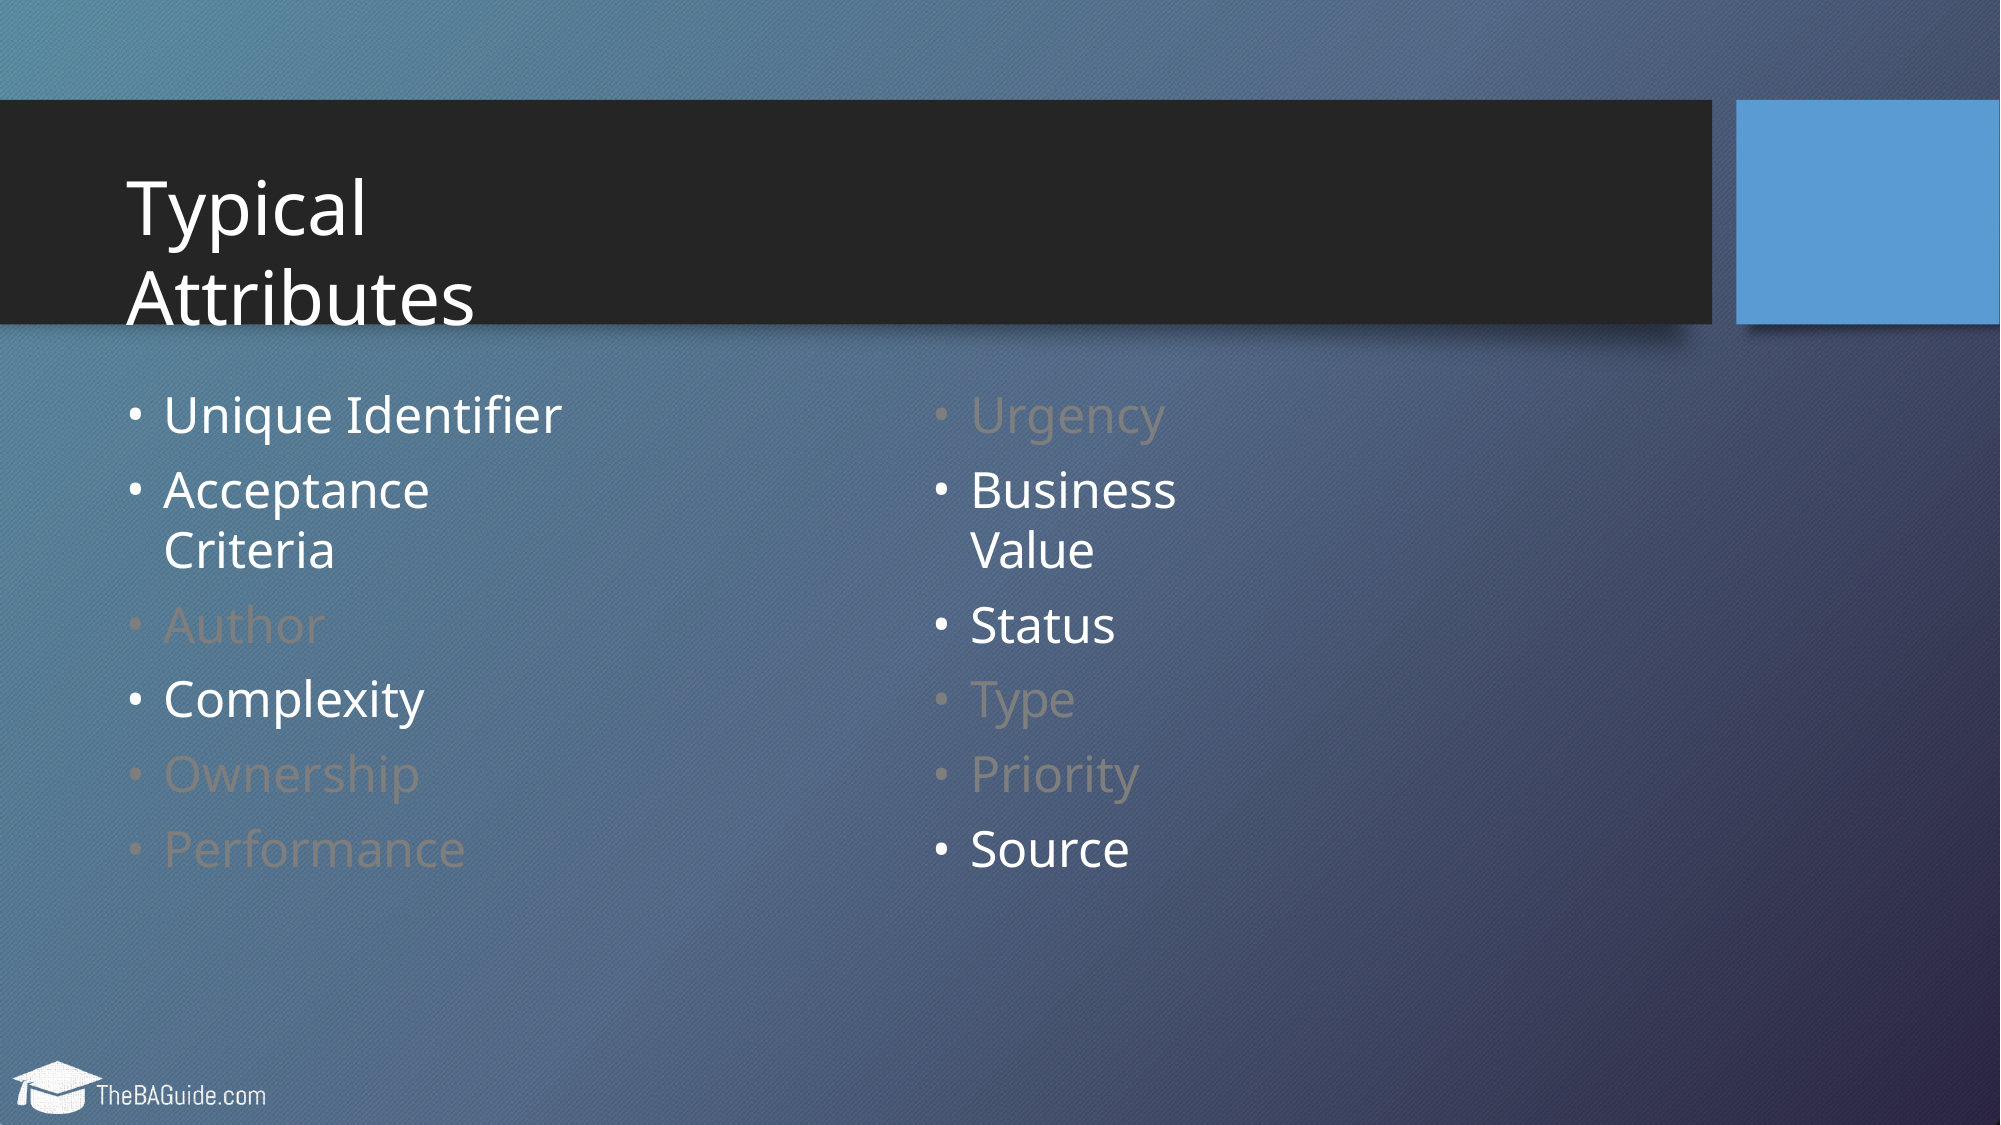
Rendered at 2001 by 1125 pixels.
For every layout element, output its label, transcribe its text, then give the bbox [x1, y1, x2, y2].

text_box Urgency Business Value Status Type Priority Source [930, 366, 1294, 878]
picture [0, 0, 2000, 1125]
text_box Unique Identifier Acceptance Criteria Author Complexity Ownership Performance [124, 366, 612, 878]
title Typical Attributes [124, 158, 720, 349]
